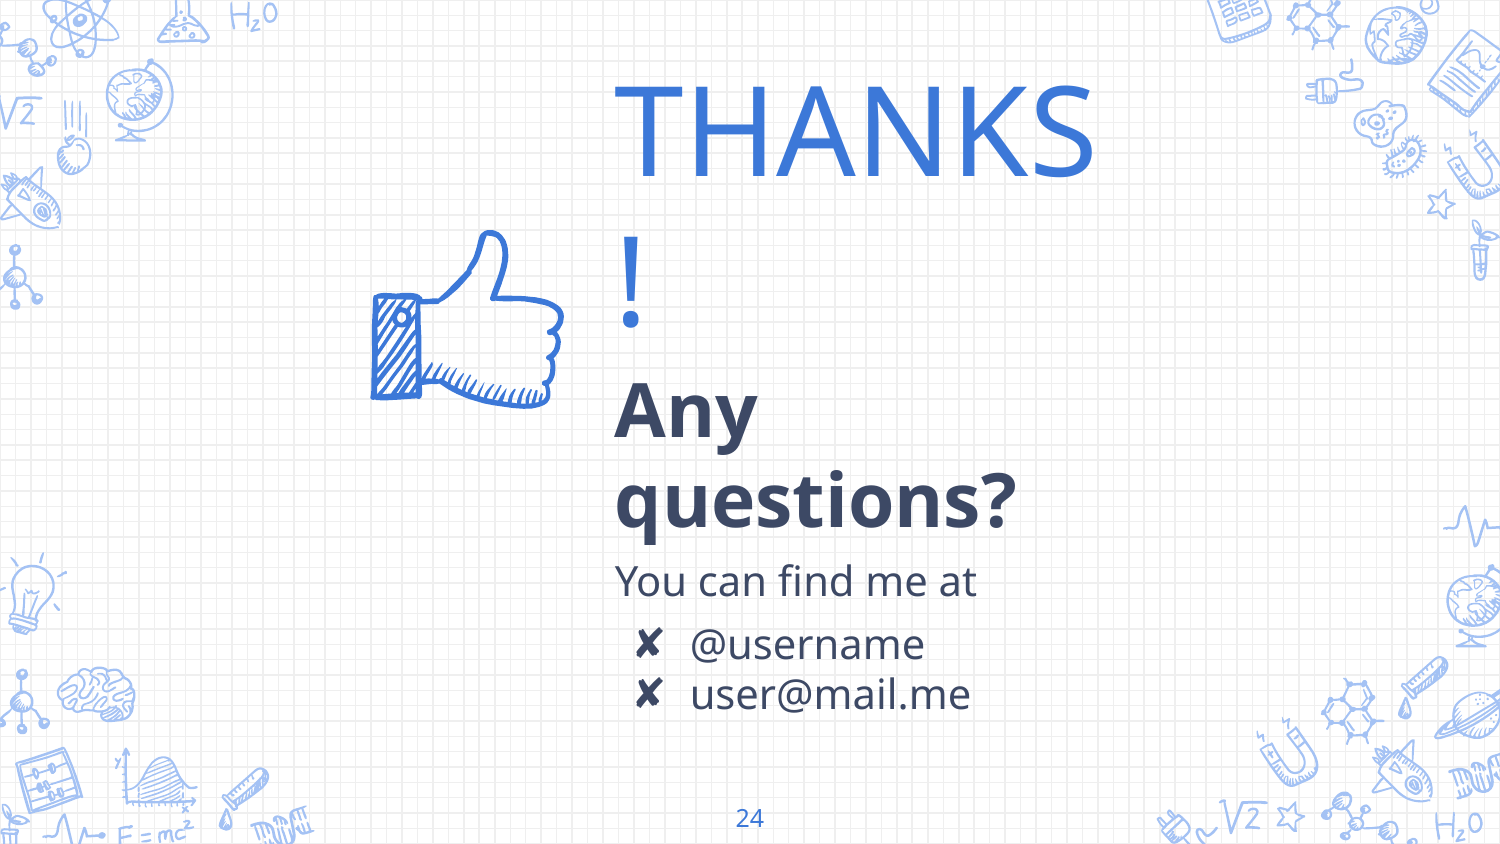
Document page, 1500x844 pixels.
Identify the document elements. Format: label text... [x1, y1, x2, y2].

slide_number ‹#› [705, 796, 795, 844]
text_box [370, 230, 564, 409]
title THANKS! [599, 176, 1130, 347]
list Any questions? You can find me at @username user@mail.me [599, 347, 1130, 752]
